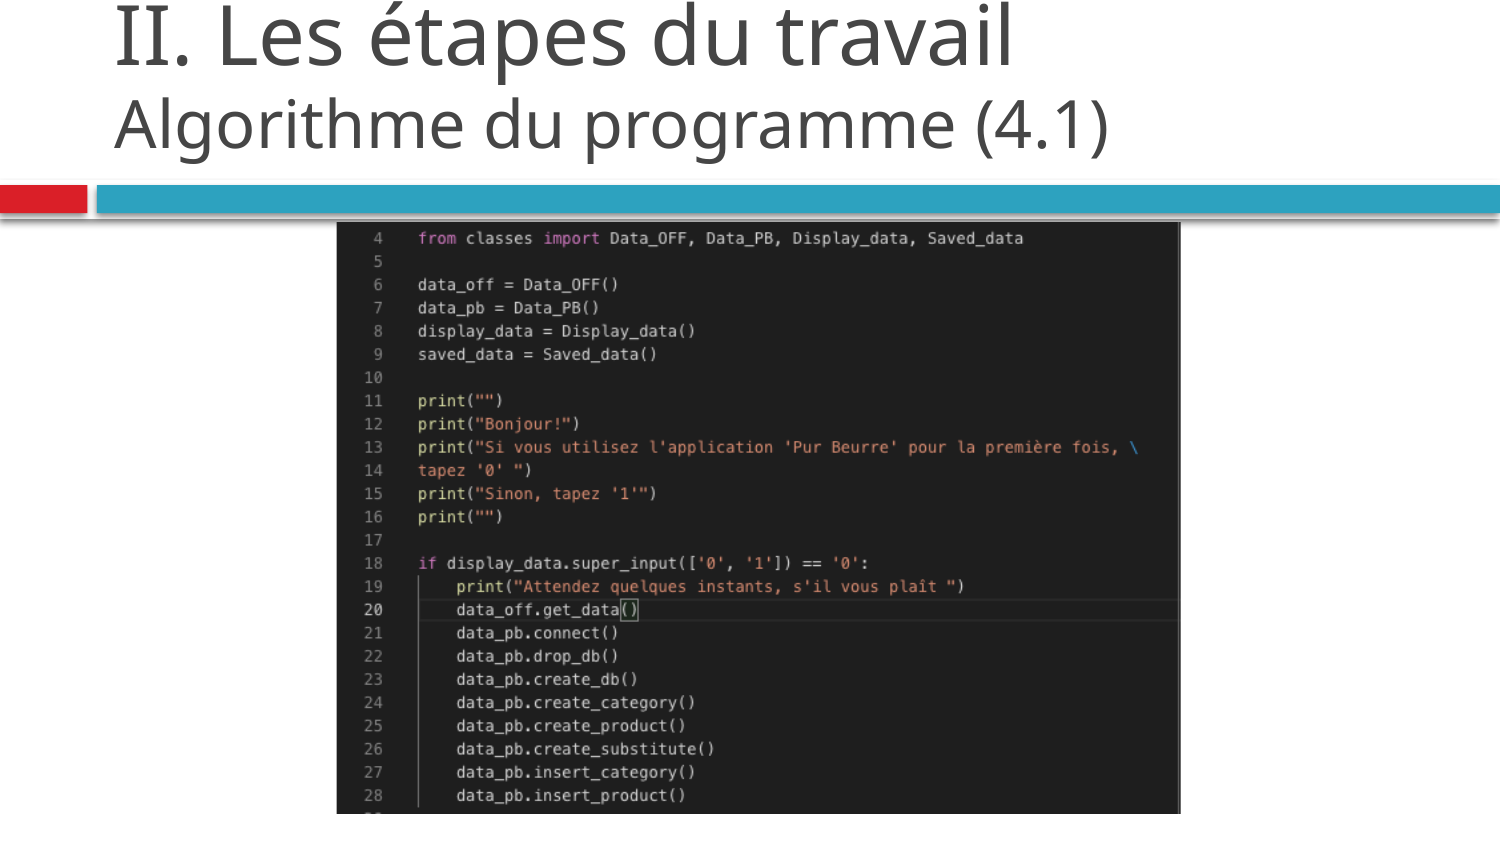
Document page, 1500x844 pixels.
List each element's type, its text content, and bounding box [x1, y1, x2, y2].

title II. Les étapes du travail Algorithme du programme (4.1) [100, 4, 1438, 170]
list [336, 220, 1181, 818]
